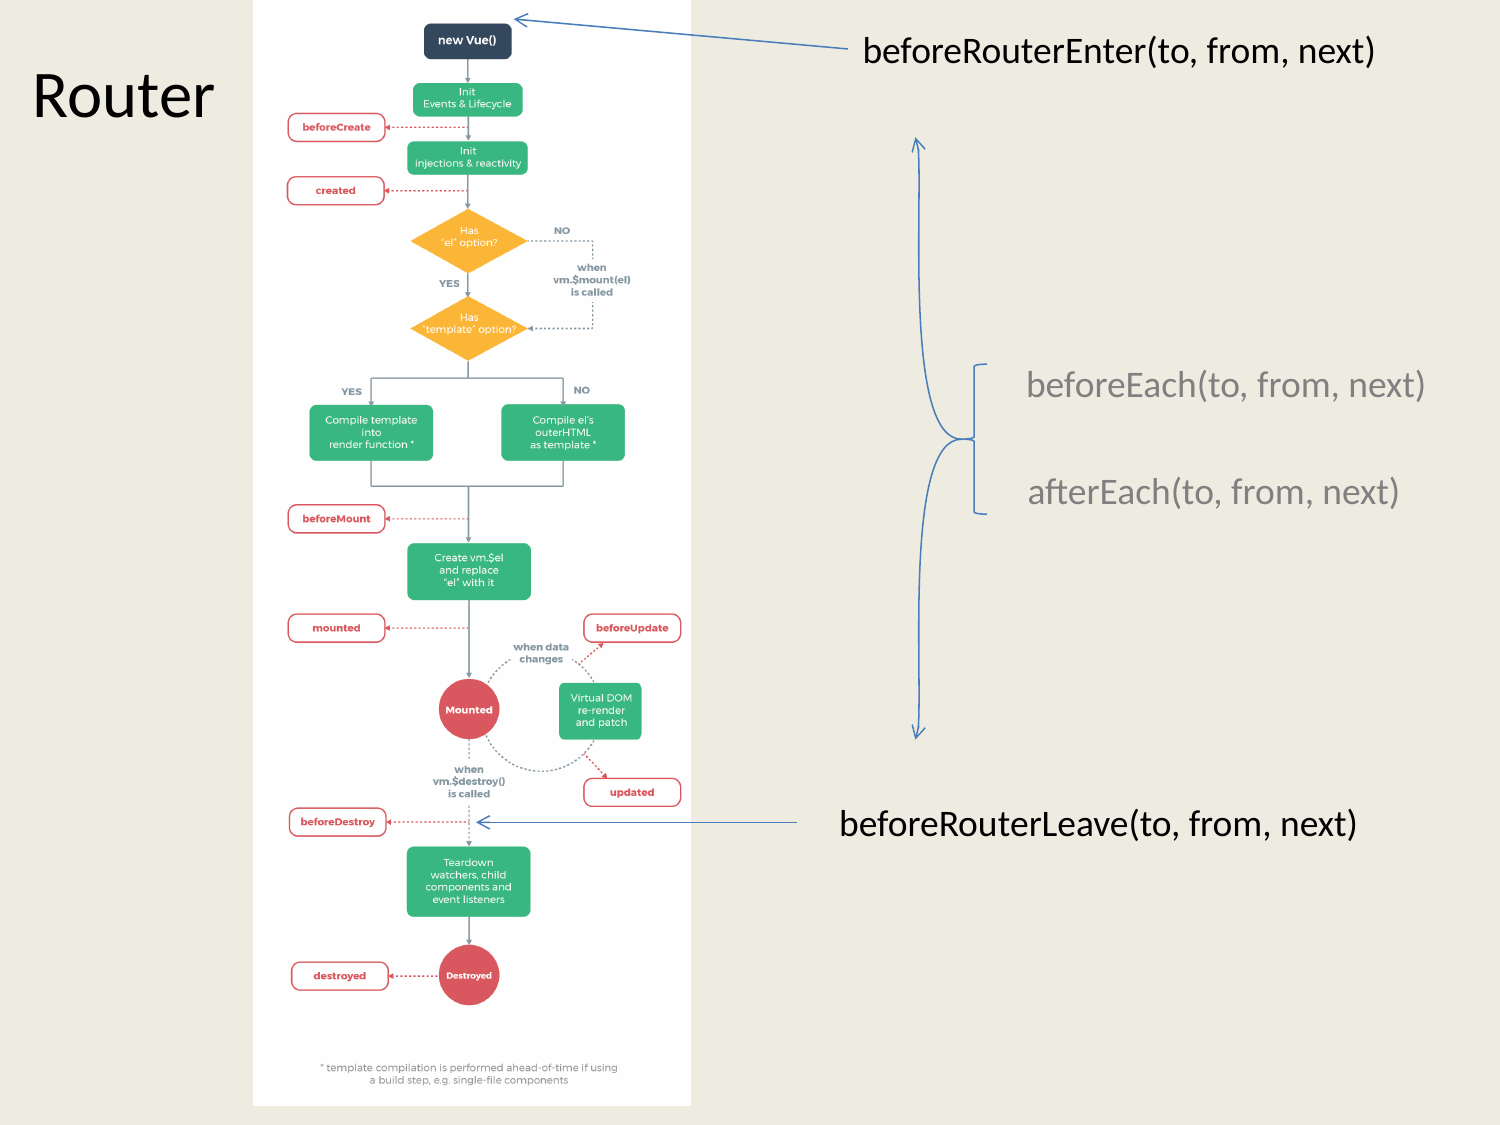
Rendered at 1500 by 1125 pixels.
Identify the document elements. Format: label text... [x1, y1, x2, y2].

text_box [513, 18, 845, 50]
text_box afterEach(to, from, next) [1012, 459, 1416, 520]
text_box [915, 136, 962, 438]
list Router [17, 42, 243, 185]
text_box [966, 363, 987, 515]
text_box beforeEach(to, from, next) [1011, 352, 1442, 413]
text_box beforeRouterEnter(to, from, next) [847, 19, 1392, 79]
text_box beforeRouterLeave(to, from, next) [824, 792, 1374, 852]
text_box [915, 438, 962, 740]
picture [253, 0, 691, 1107]
